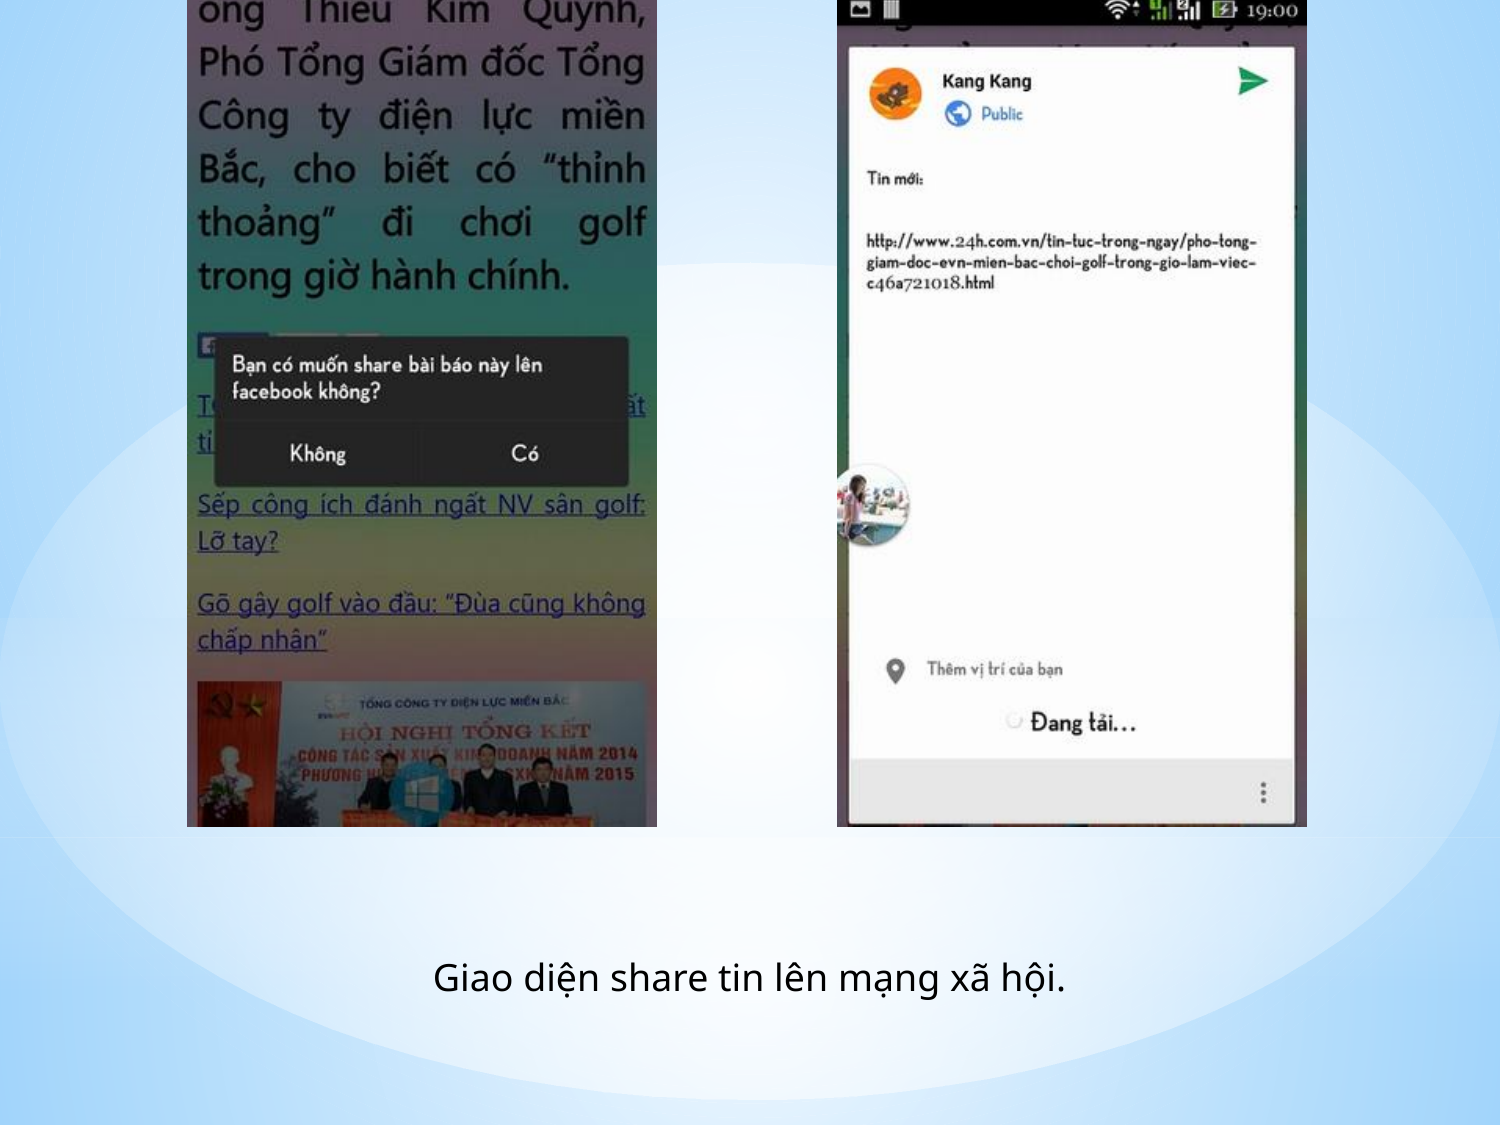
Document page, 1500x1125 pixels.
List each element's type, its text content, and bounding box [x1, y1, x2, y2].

picture [837, 0, 1307, 827]
picture [187, 0, 657, 827]
text_box Giao diện share tin lên mạng xã hội. [0, 946, 1500, 1007]
